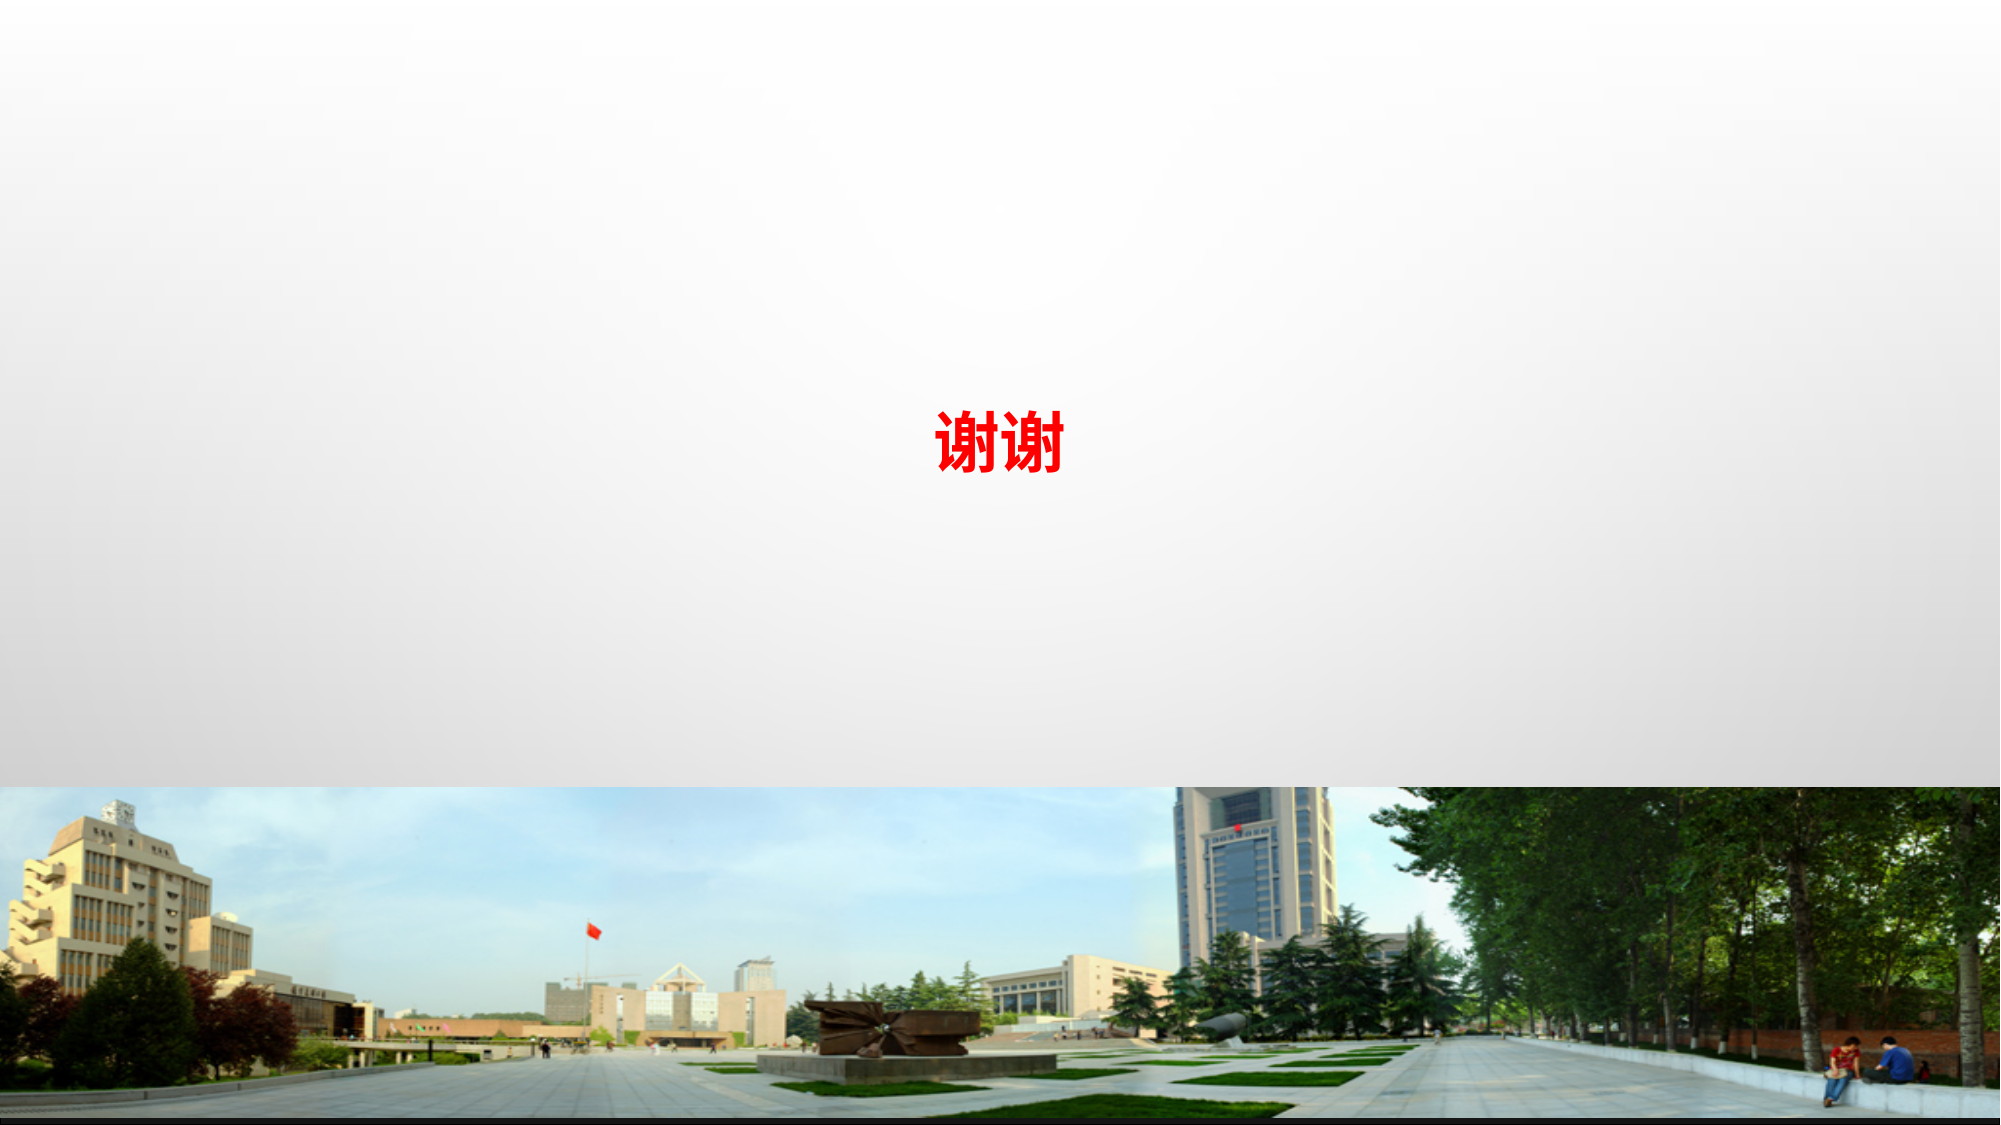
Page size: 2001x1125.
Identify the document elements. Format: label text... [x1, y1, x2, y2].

text_box 谢谢 [918, 393, 1082, 489]
picture [0, 0, 2000, 1118]
